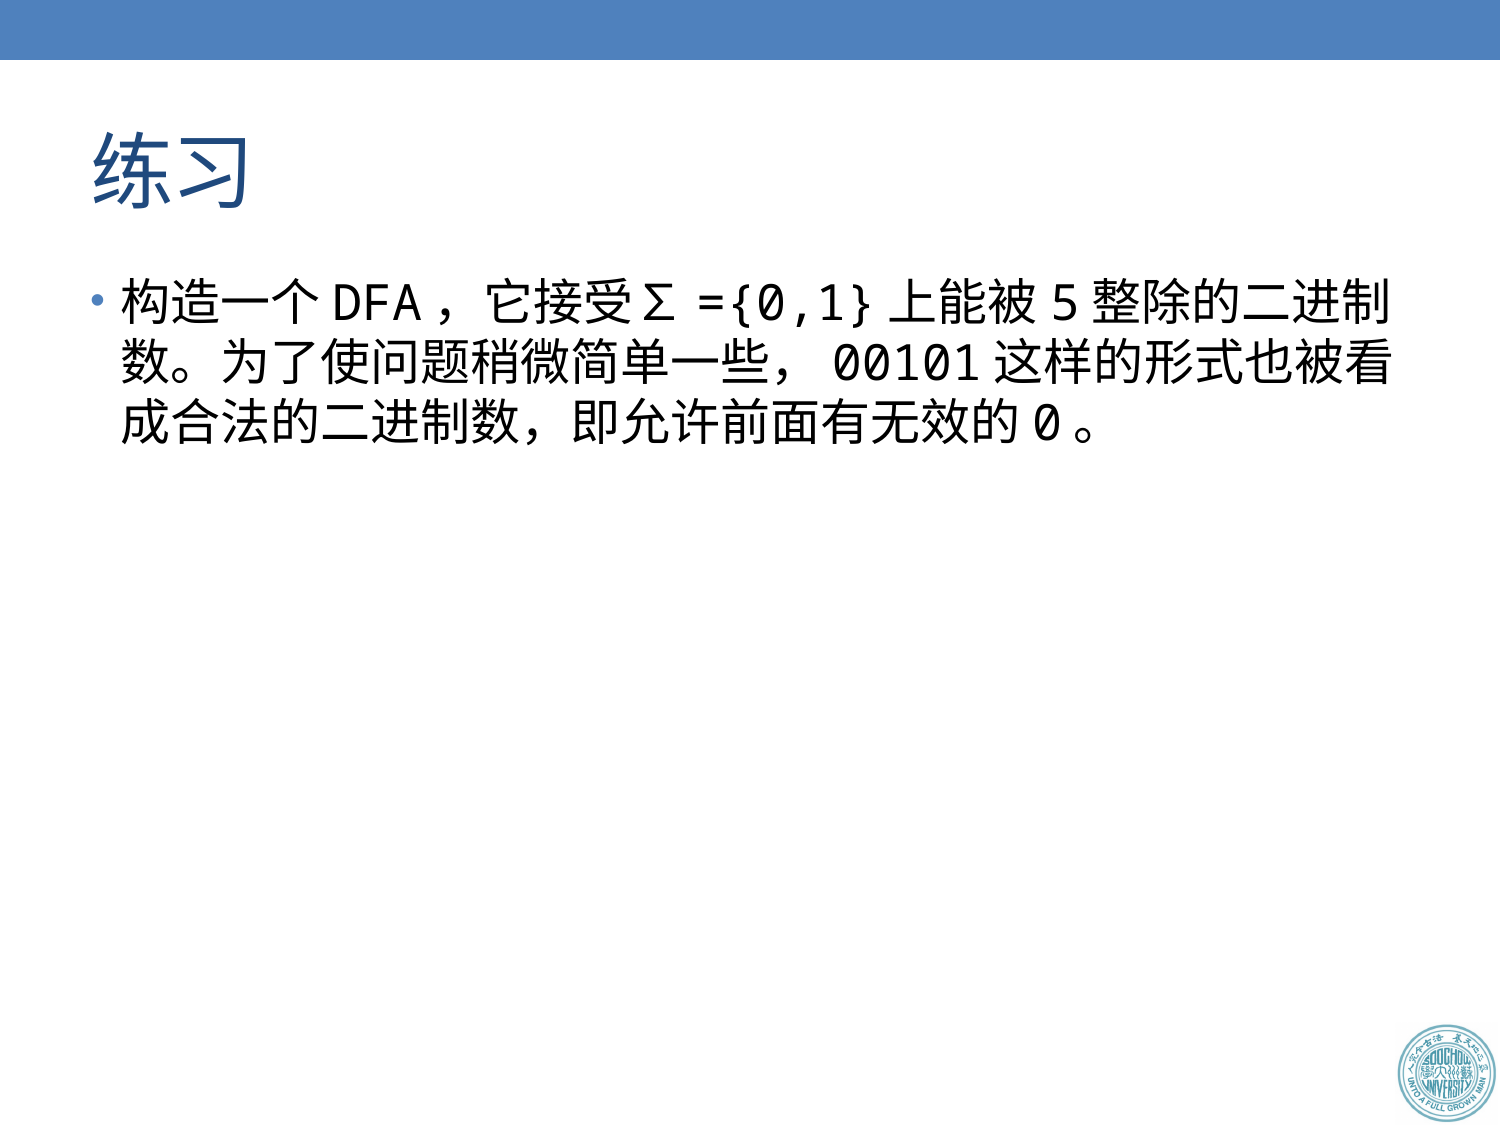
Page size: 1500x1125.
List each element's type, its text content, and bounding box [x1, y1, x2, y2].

title 练习 [75, 87, 1425, 250]
list 构造一个DFA，它接受∑={0,1}上能被5整除的二进制数。为了使问题稍微简单一些，00101这样的形式也被看成合法的二进制数，即允许前面有无效的0。 [75, 262, 1425, 1063]
